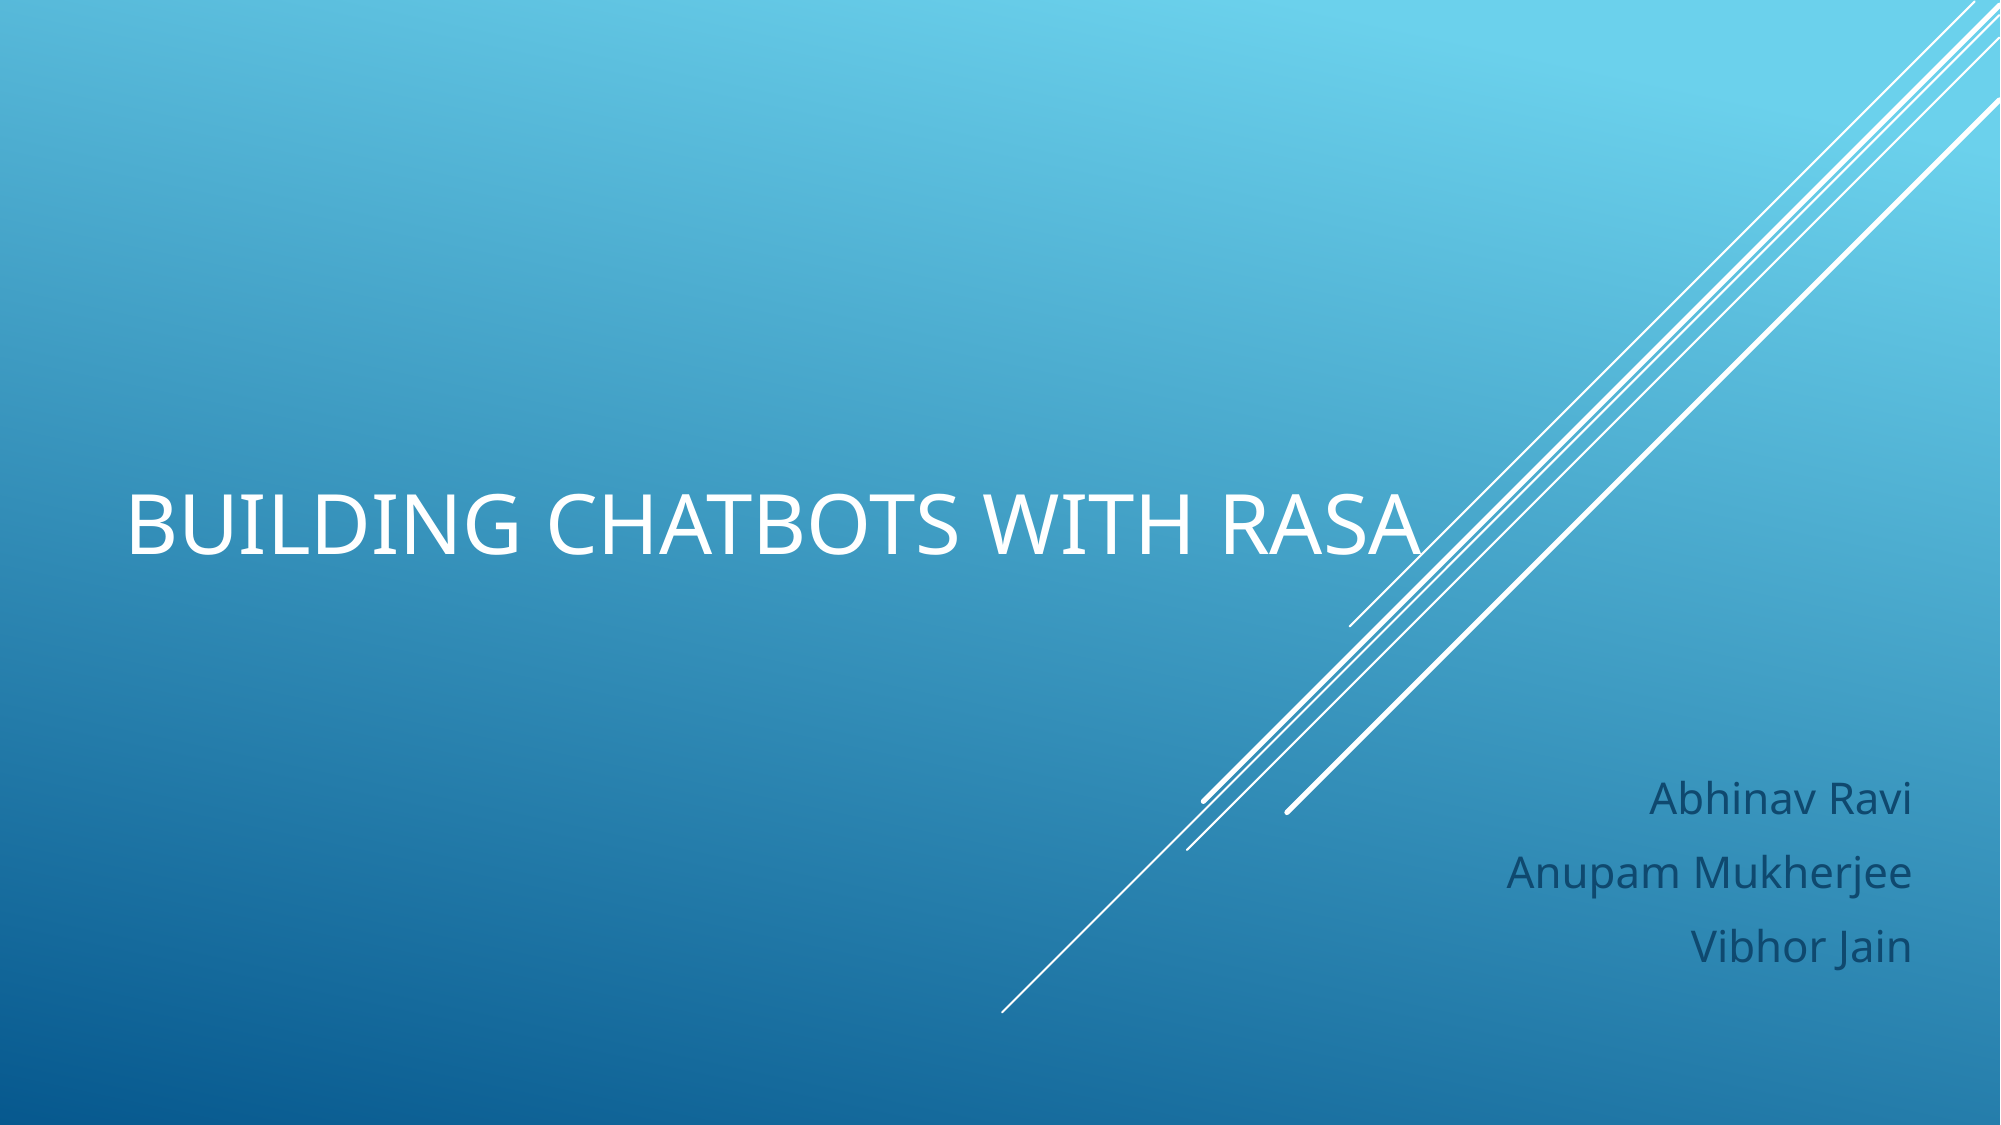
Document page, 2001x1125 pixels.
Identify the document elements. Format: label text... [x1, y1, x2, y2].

title Building chatbots with rasa [109, 90, 1757, 579]
subtitle Abhinav Ravi Anupam Mukherjee Vibhor Jain [878, 763, 1929, 1083]
